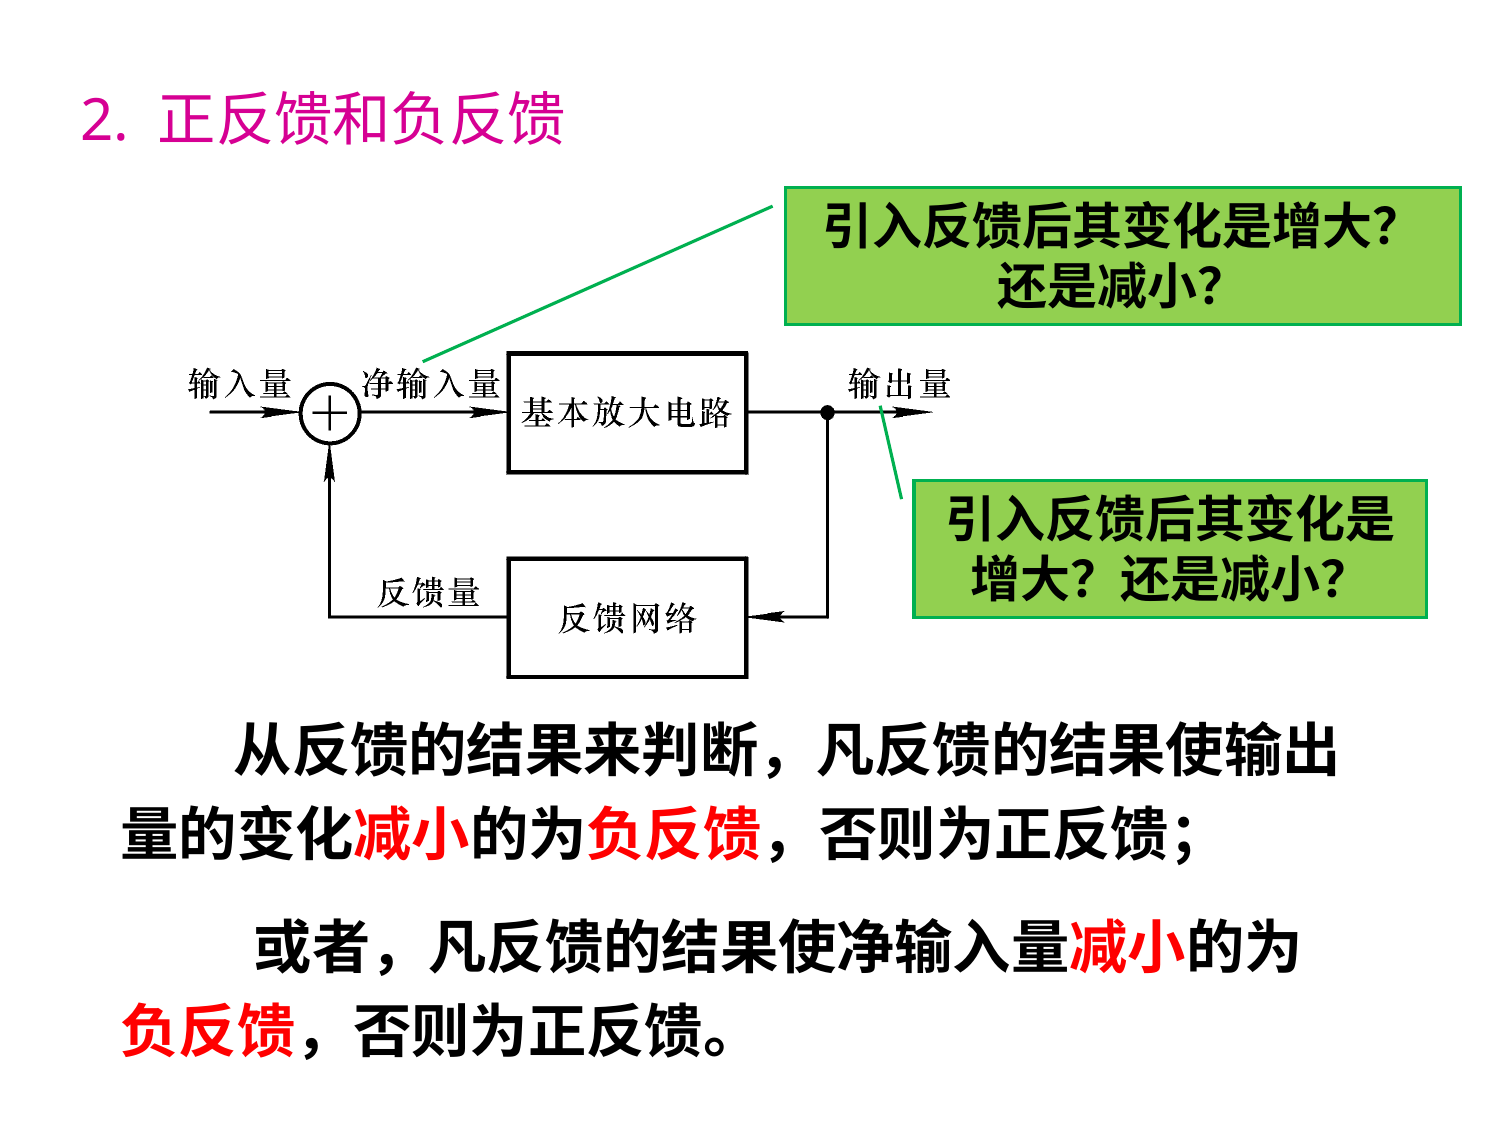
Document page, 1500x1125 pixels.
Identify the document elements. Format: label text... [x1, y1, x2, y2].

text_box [187, 351, 951, 679]
text_box 或者，凡反馈的结果使净输入量减小的为 负反馈，否则为正反馈。 [106, 888, 1417, 1072]
text_box 引入反馈后其变化是增大？还是减小？ [954, 480, 1427, 618]
text_box 从反馈的结果来判断，凡反馈的结果使输出量的变化减小的为负反馈，否则为正反馈； [105, 691, 1405, 875]
text_box 引入反馈后其变化是增大？还是减小？ [785, 187, 1461, 325]
title 2. 正反馈和负反馈 [64, 46, 839, 188]
